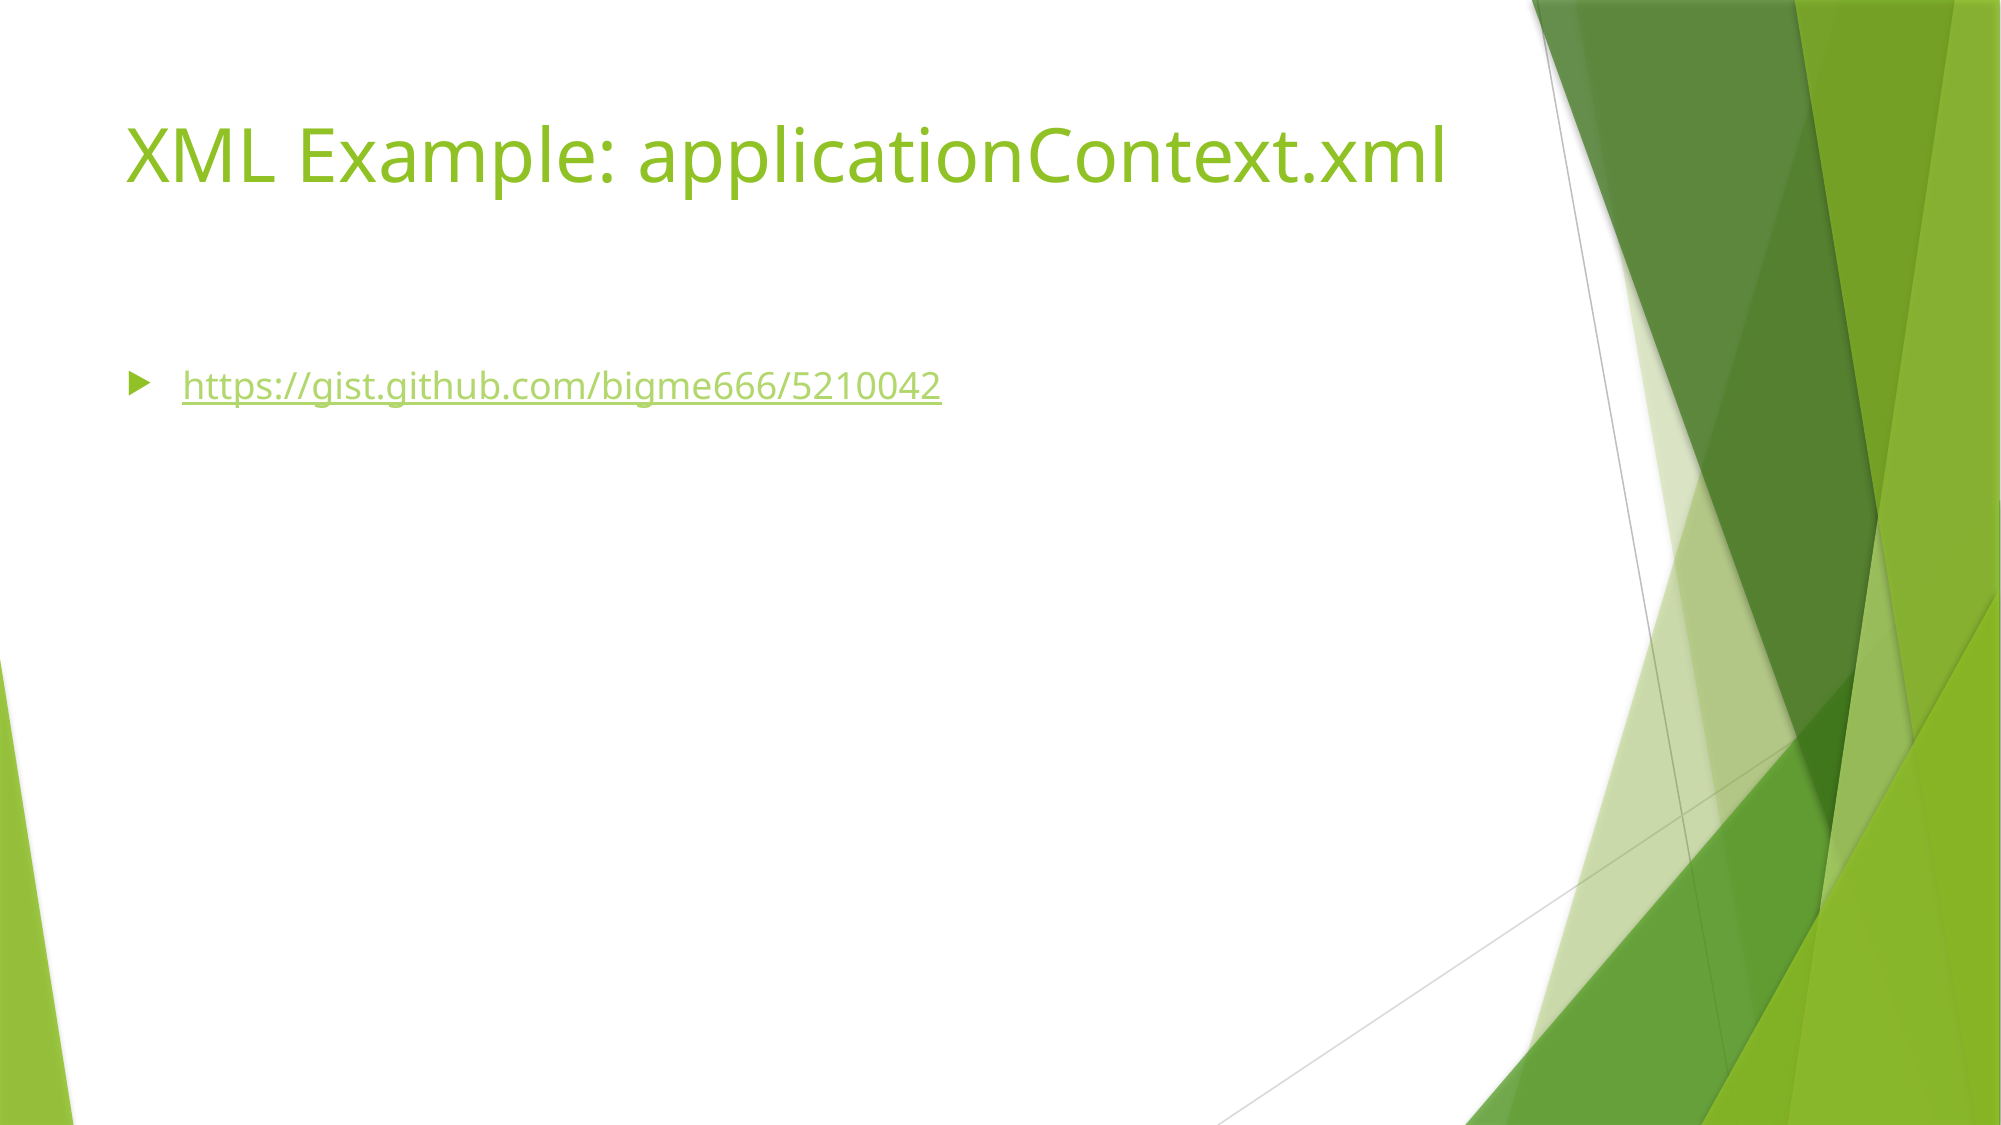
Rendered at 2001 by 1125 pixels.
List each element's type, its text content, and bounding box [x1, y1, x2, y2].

list https://gist.github.com/bigme666/5210042 [111, 354, 1522, 781]
title XML Example: applicationContext.xml [111, 99, 1522, 317]
